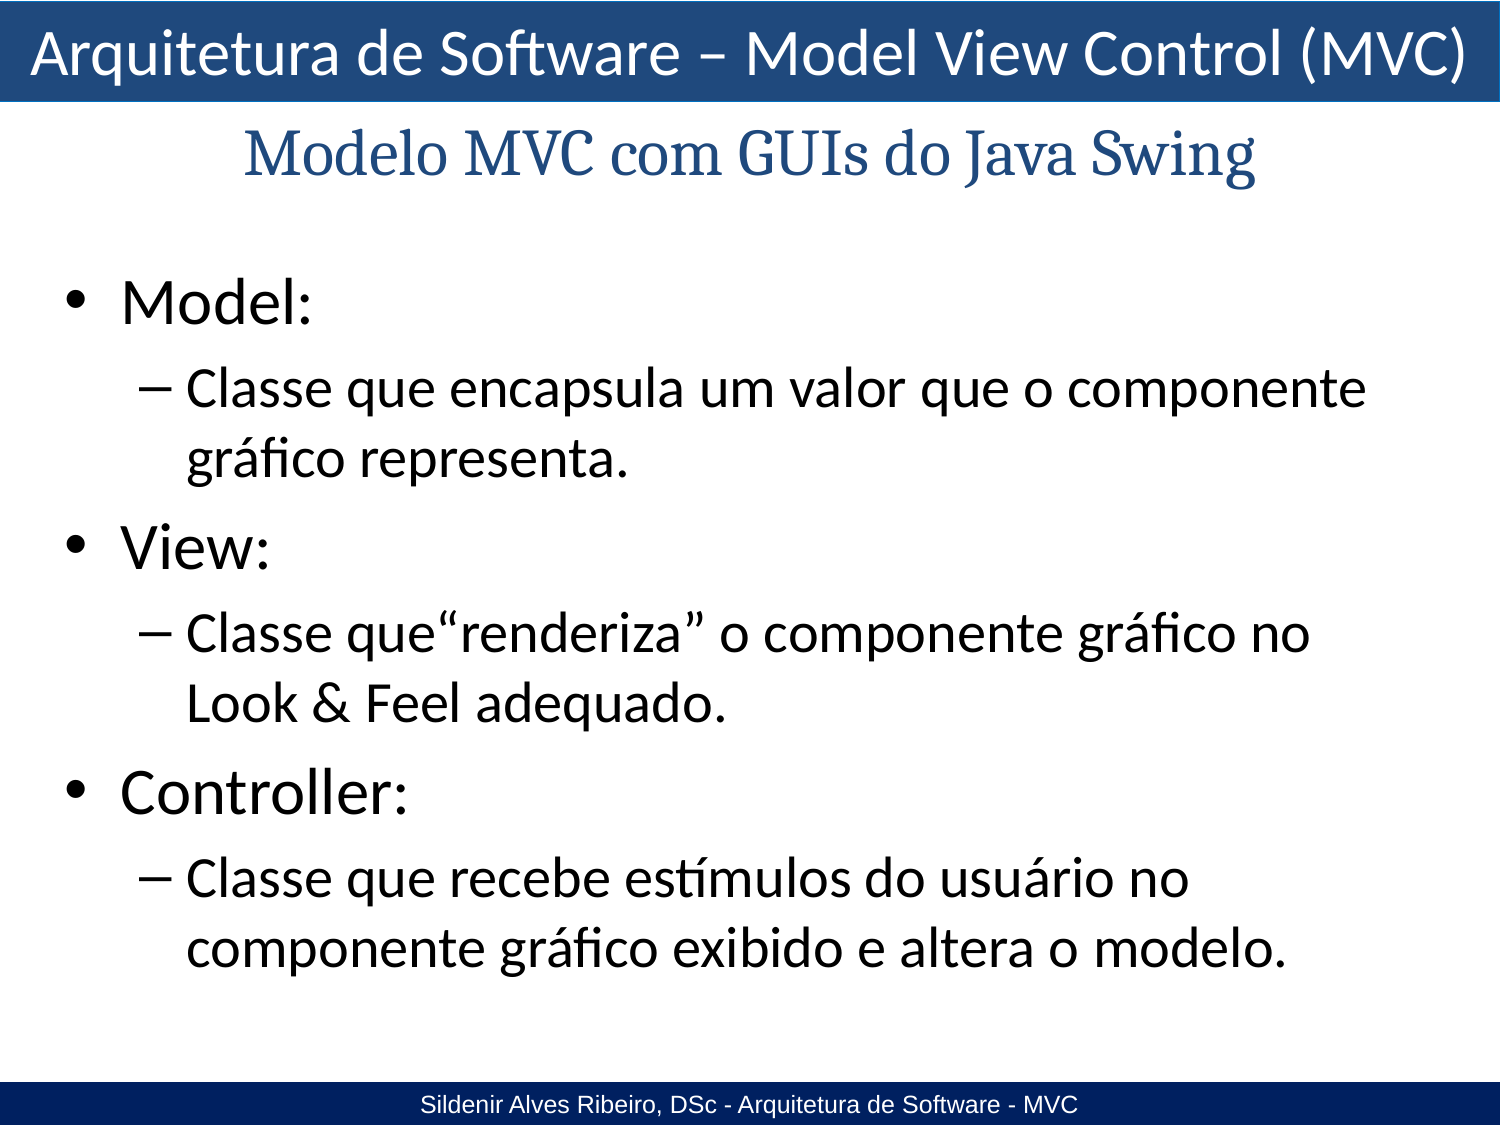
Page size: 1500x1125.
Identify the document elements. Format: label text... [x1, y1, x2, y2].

text_box Modelo MVC com GUIs do Java Swing [0, 101, 1500, 220]
list Model: Classe que encapsula um valor que o componente gráfico representa. View: Classe que“renderiza” o componente gráfico no Look & Feel adequado. Controller: Classe que recebe estímulos do usuário no componente gráfico exibido e altera o modelo. [49, 250, 1445, 1001]
footer Sildenir Alves Ribeiro, DSc - Arquitetura de Software - MVC [0, 1082, 1500, 1125]
